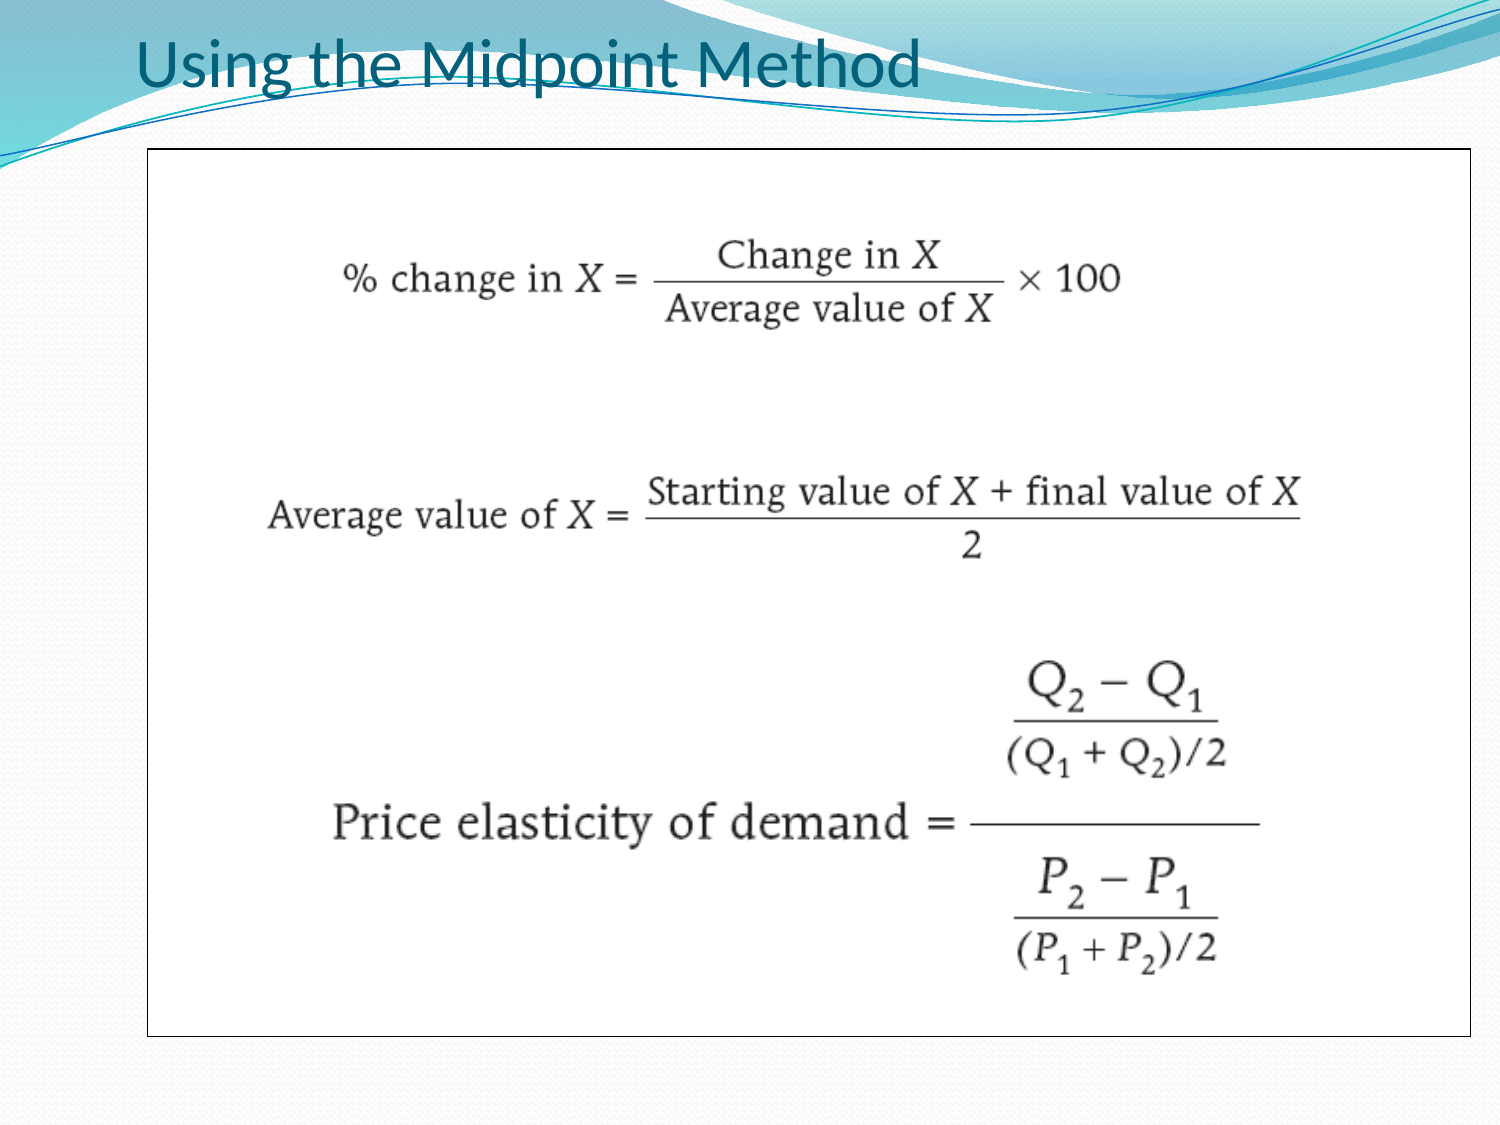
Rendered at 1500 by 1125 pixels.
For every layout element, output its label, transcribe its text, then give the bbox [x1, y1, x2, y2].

picture [301, 655, 1306, 982]
picture [218, 436, 1389, 599]
text_box [147, 148, 1471, 1037]
list Just to complicate things: Price Elasticity of Demand will change depending upon the current price and quantity. Even along a linear demand curve (straight line demand curve with a constant slope) Elasticity of Demand ≠ Slope of Demand Curve: [309, 185, 1300, 390]
title Using the Midpoint Method [135, 9, 1500, 101]
list Just to complicate things: Price Elasticity of Demand will change depending upon the current price and quantity. Even along a linear demand curve (straight line demand curve with a constant slope) Elasticity of Demand ≠ Slope of Demand Curve: [294, 656, 1312, 994]
list Just to complicate things: Price Elasticity of Demand will change depending upon the current price and quantity. Even along a linear demand curve (straight line demand curve with a constant slope) Elasticity of Demand ≠ Slope of Demand Curve: [211, 438, 1395, 611]
picture [316, 184, 1294, 377]
